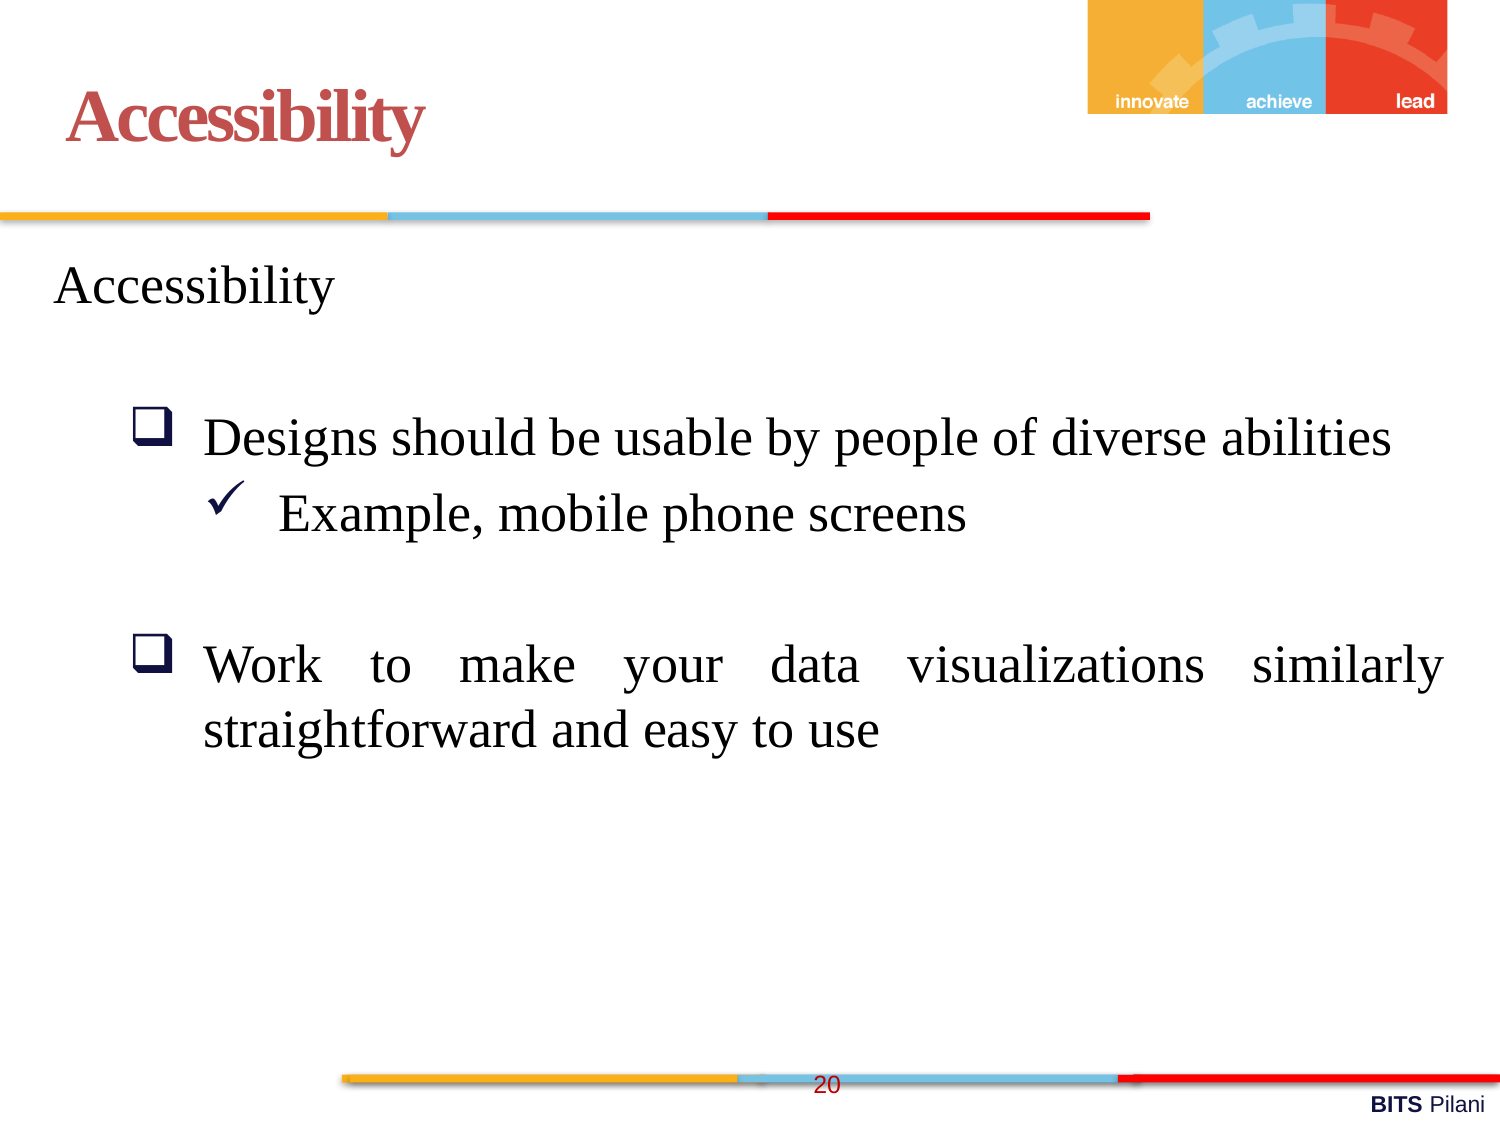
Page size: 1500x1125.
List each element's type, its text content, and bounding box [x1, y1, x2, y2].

list Accessibility [49, 24, 1088, 213]
slide_number 20 [506, 1053, 857, 1114]
picture [1087, 0, 1448, 114]
text_box Accessibility Designs should be usable by people of diverse abilities Example, mobile phone screens Work to make your data visualizations similarly straightforward and easy to use [38, 242, 1461, 1004]
